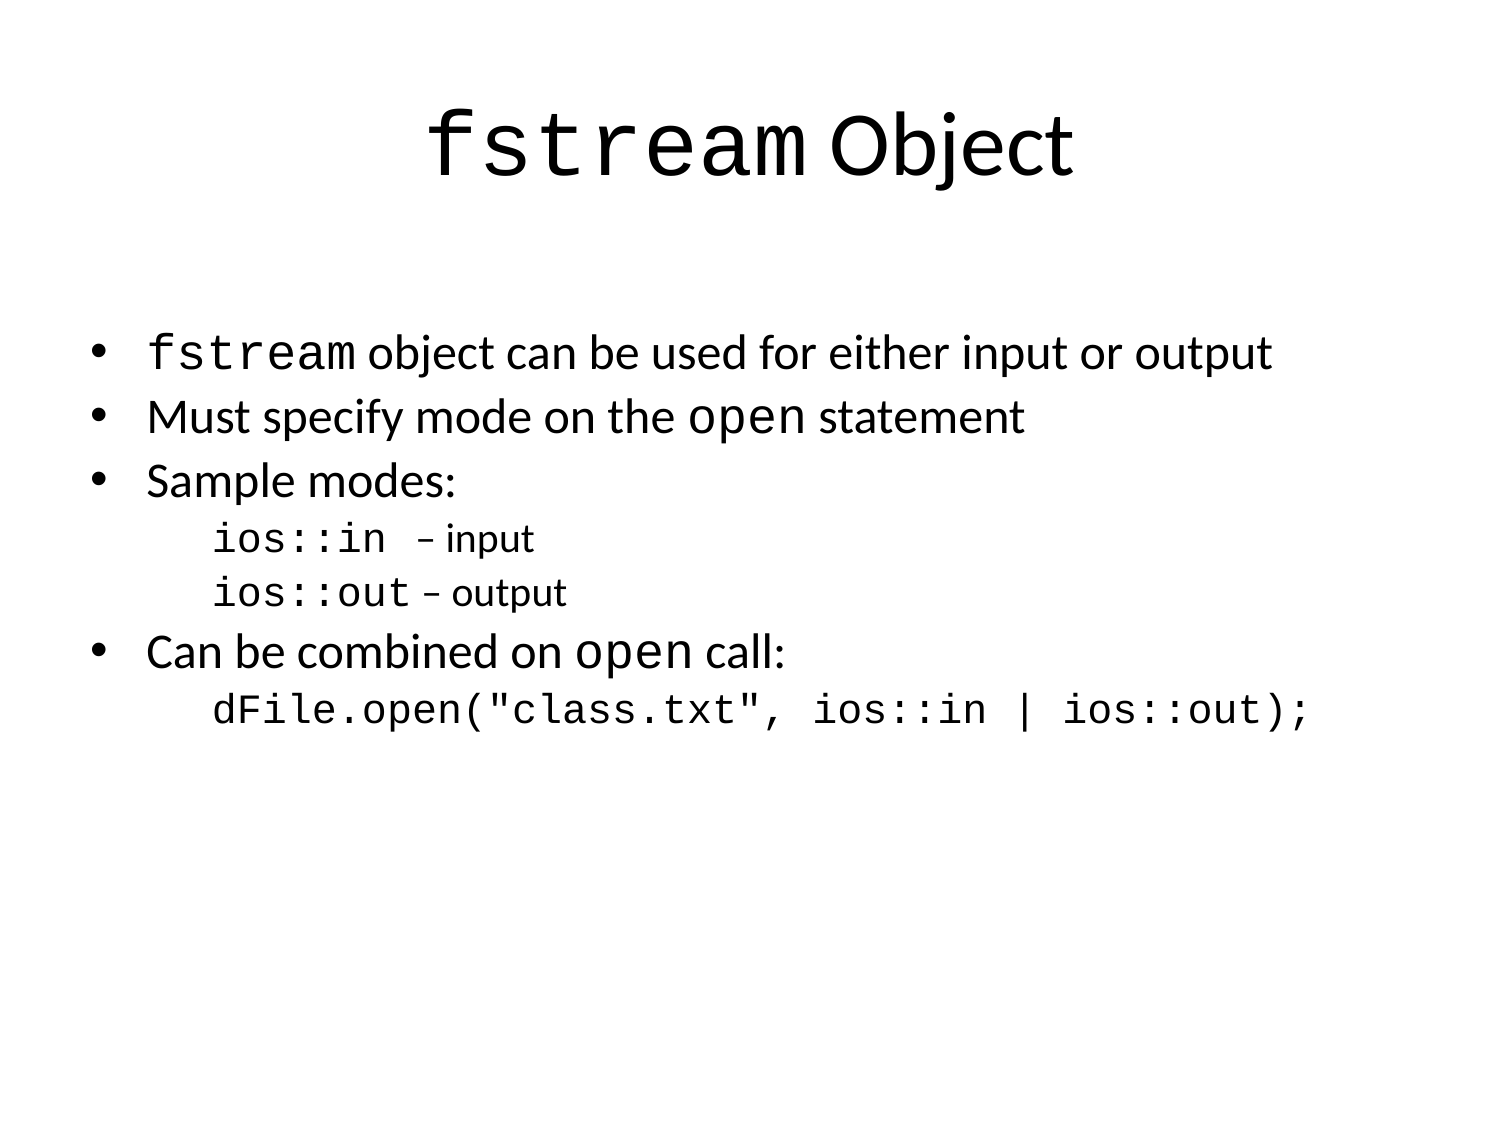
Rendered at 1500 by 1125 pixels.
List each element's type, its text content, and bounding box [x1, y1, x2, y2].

title fstream Object [75, 45, 1425, 233]
list fstream object can be used for either input or output Must specify mode on the open statement Sample modes: ios::in – input ios::out – output Can be combined on open call: dFile.open("class.txt", ios::in | ios::out); [75, 319, 1400, 934]
